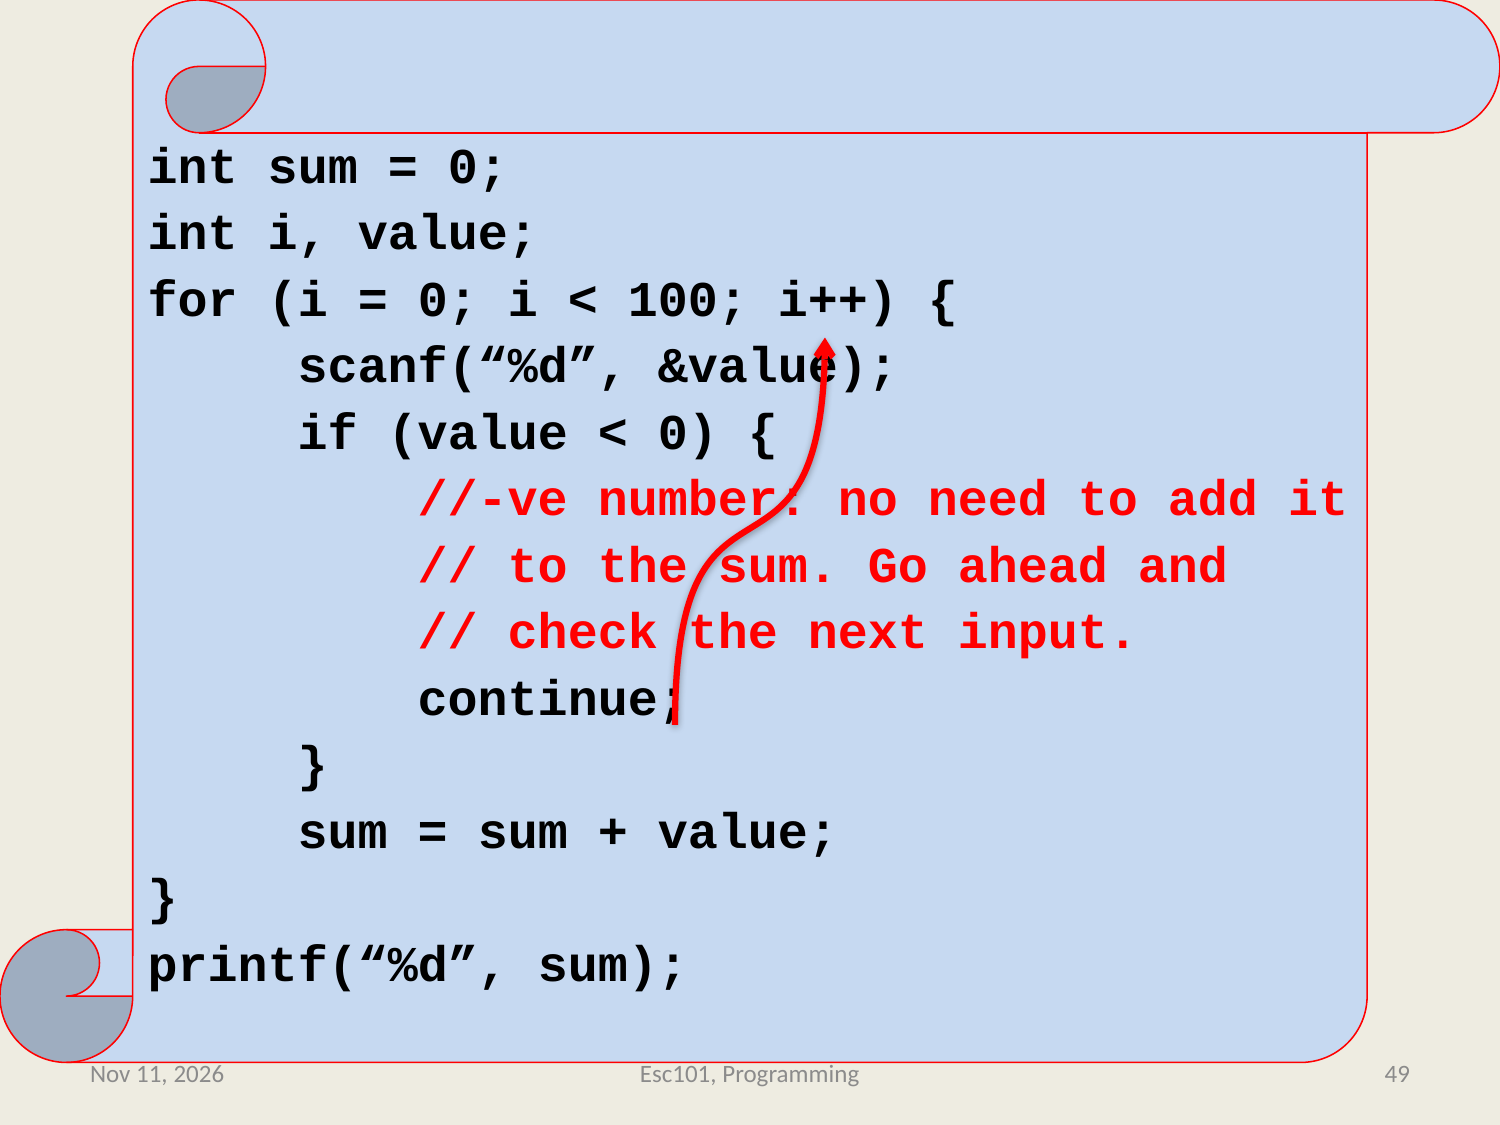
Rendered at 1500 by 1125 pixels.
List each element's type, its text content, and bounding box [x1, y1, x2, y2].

footer Esc101, Programming [512, 1063, 988, 1103]
slide_number 49 [1074, 1042, 1425, 1103]
text_box int sum = 0; int i, value; for (i = 0; i < 100; i++) { scanf(“%d”, &value); if (value < 0) { //-ve number: no need to add it // to the sum. Go ahead and // check the next input. continue; } sum = sum + value; } printf(“%d”, sum); [0, 0, 1500, 1063]
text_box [555, 455, 944, 607]
slide_number Jan-17 [75, 1063, 425, 1103]
